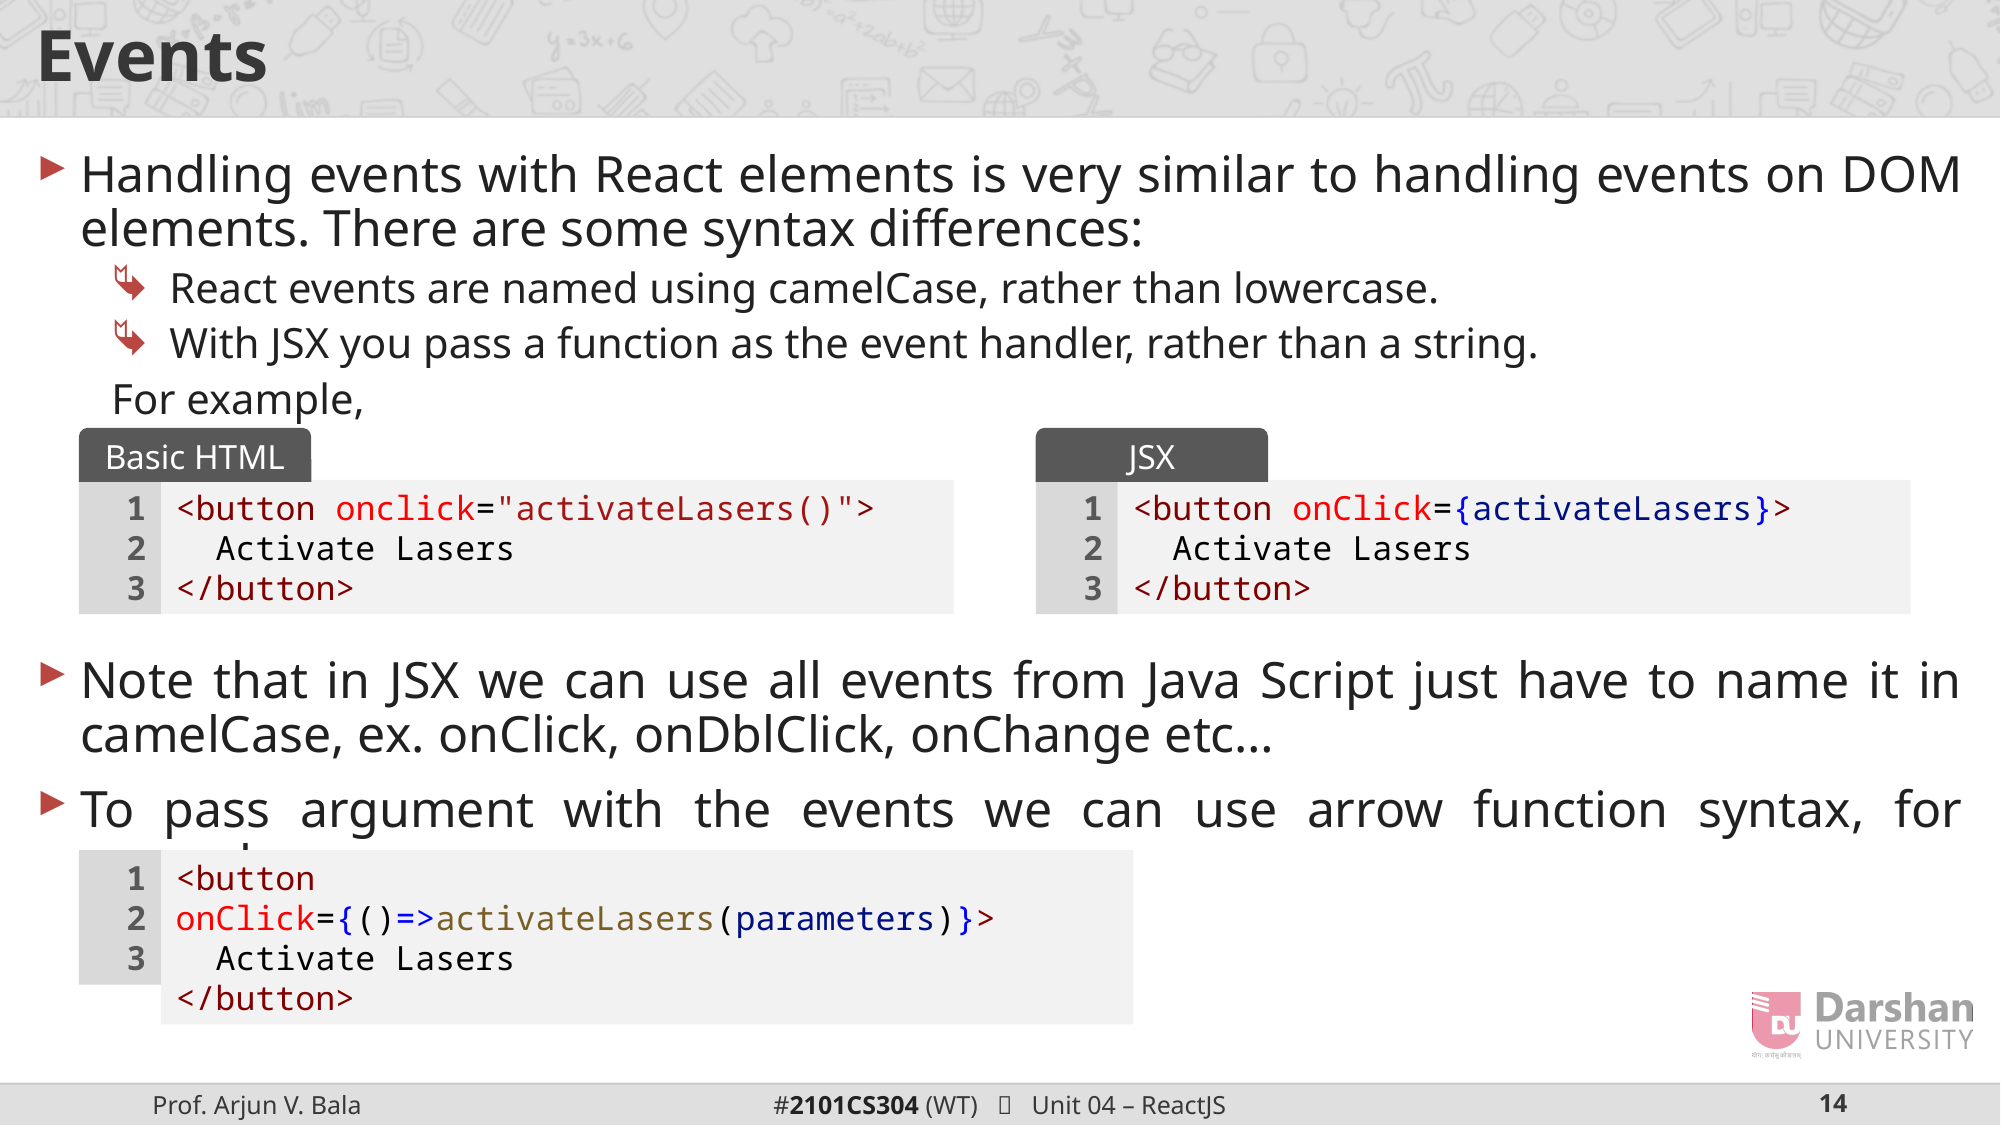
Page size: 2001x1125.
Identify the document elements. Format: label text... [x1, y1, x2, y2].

text_box <button onClick={activateLasers}> Activate Lasers </button> [1118, 479, 1911, 615]
text_box JSX [1034, 426, 1270, 483]
text_box 1 2 3 [78, 850, 161, 985]
text_box 1 2 3 [1035, 483, 1118, 615]
text_box Basic HTML [77, 426, 313, 483]
list Handling events with React elements is very similar to handling events on DOM elements. There are some syntax differences: React events are named using camelCase, rather than lowercase. With JSX you pass a function as the event handler, rather than a string. For example, [21, 141, 1979, 467]
title Events [0, 0, 2000, 117]
text_box <button onclick="activateLasers()"> Activate Lasers </button> [161, 479, 954, 615]
text_box <button onClick={()=>activateLasers(parameters)}> Activate Lasers </button> [160, 850, 1134, 1025]
text_box Note that in JSX we can use all events from Java Script just have to name it in camelCase, ex. onClick, onDblClick, onChange etc… To pass argument with the events we can use arrow function syntax, for example [21, 648, 1979, 974]
text_box 1 2 3 [78, 483, 161, 615]
